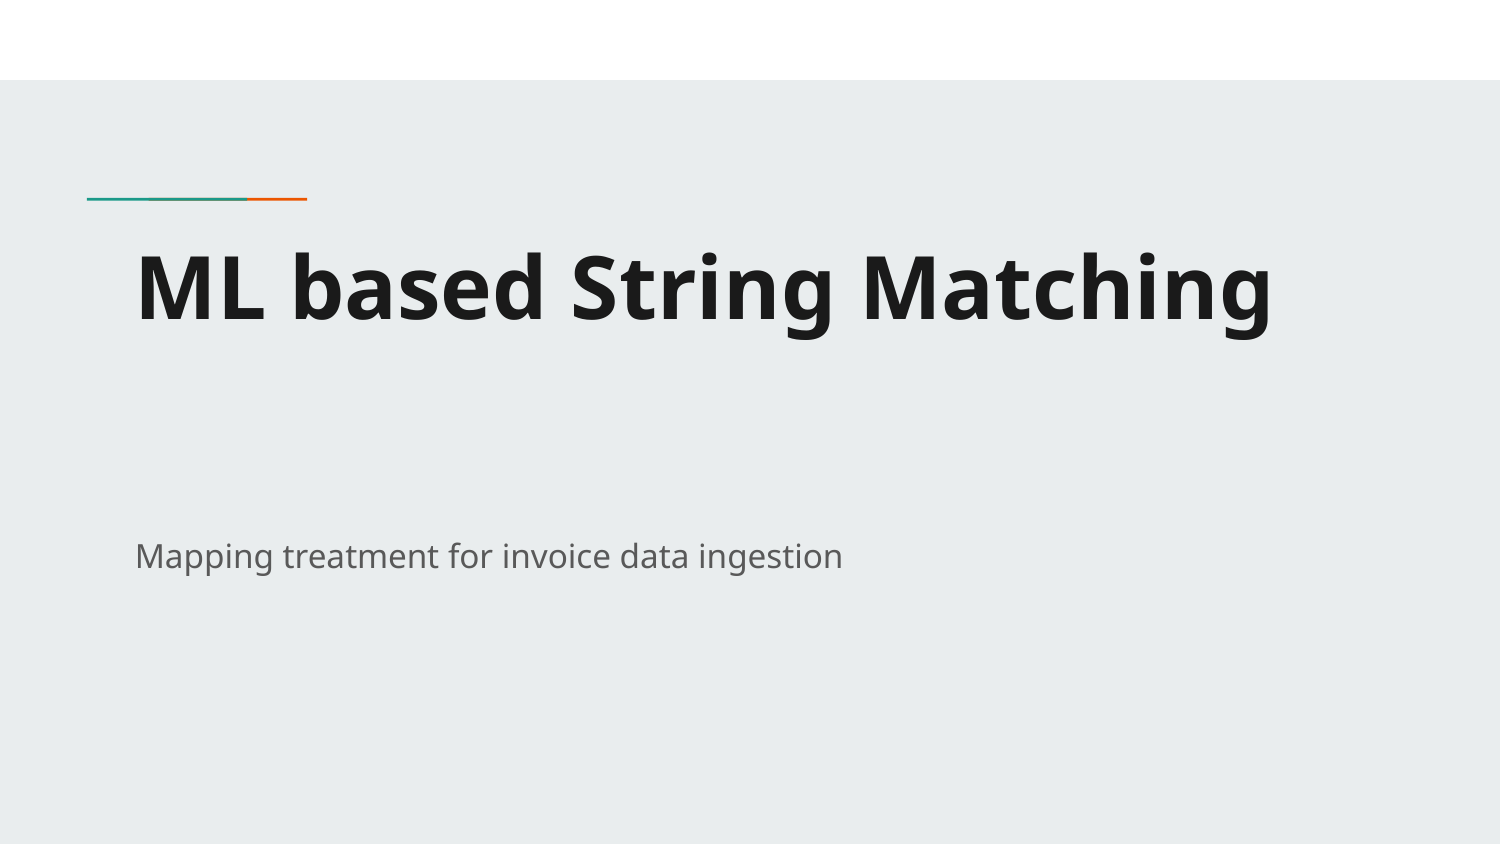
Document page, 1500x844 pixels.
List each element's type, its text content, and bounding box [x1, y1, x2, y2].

subtitle Mapping treatment for invoice data ingestion [119, 520, 1381, 610]
title ML based String Matching [119, 216, 1381, 490]
